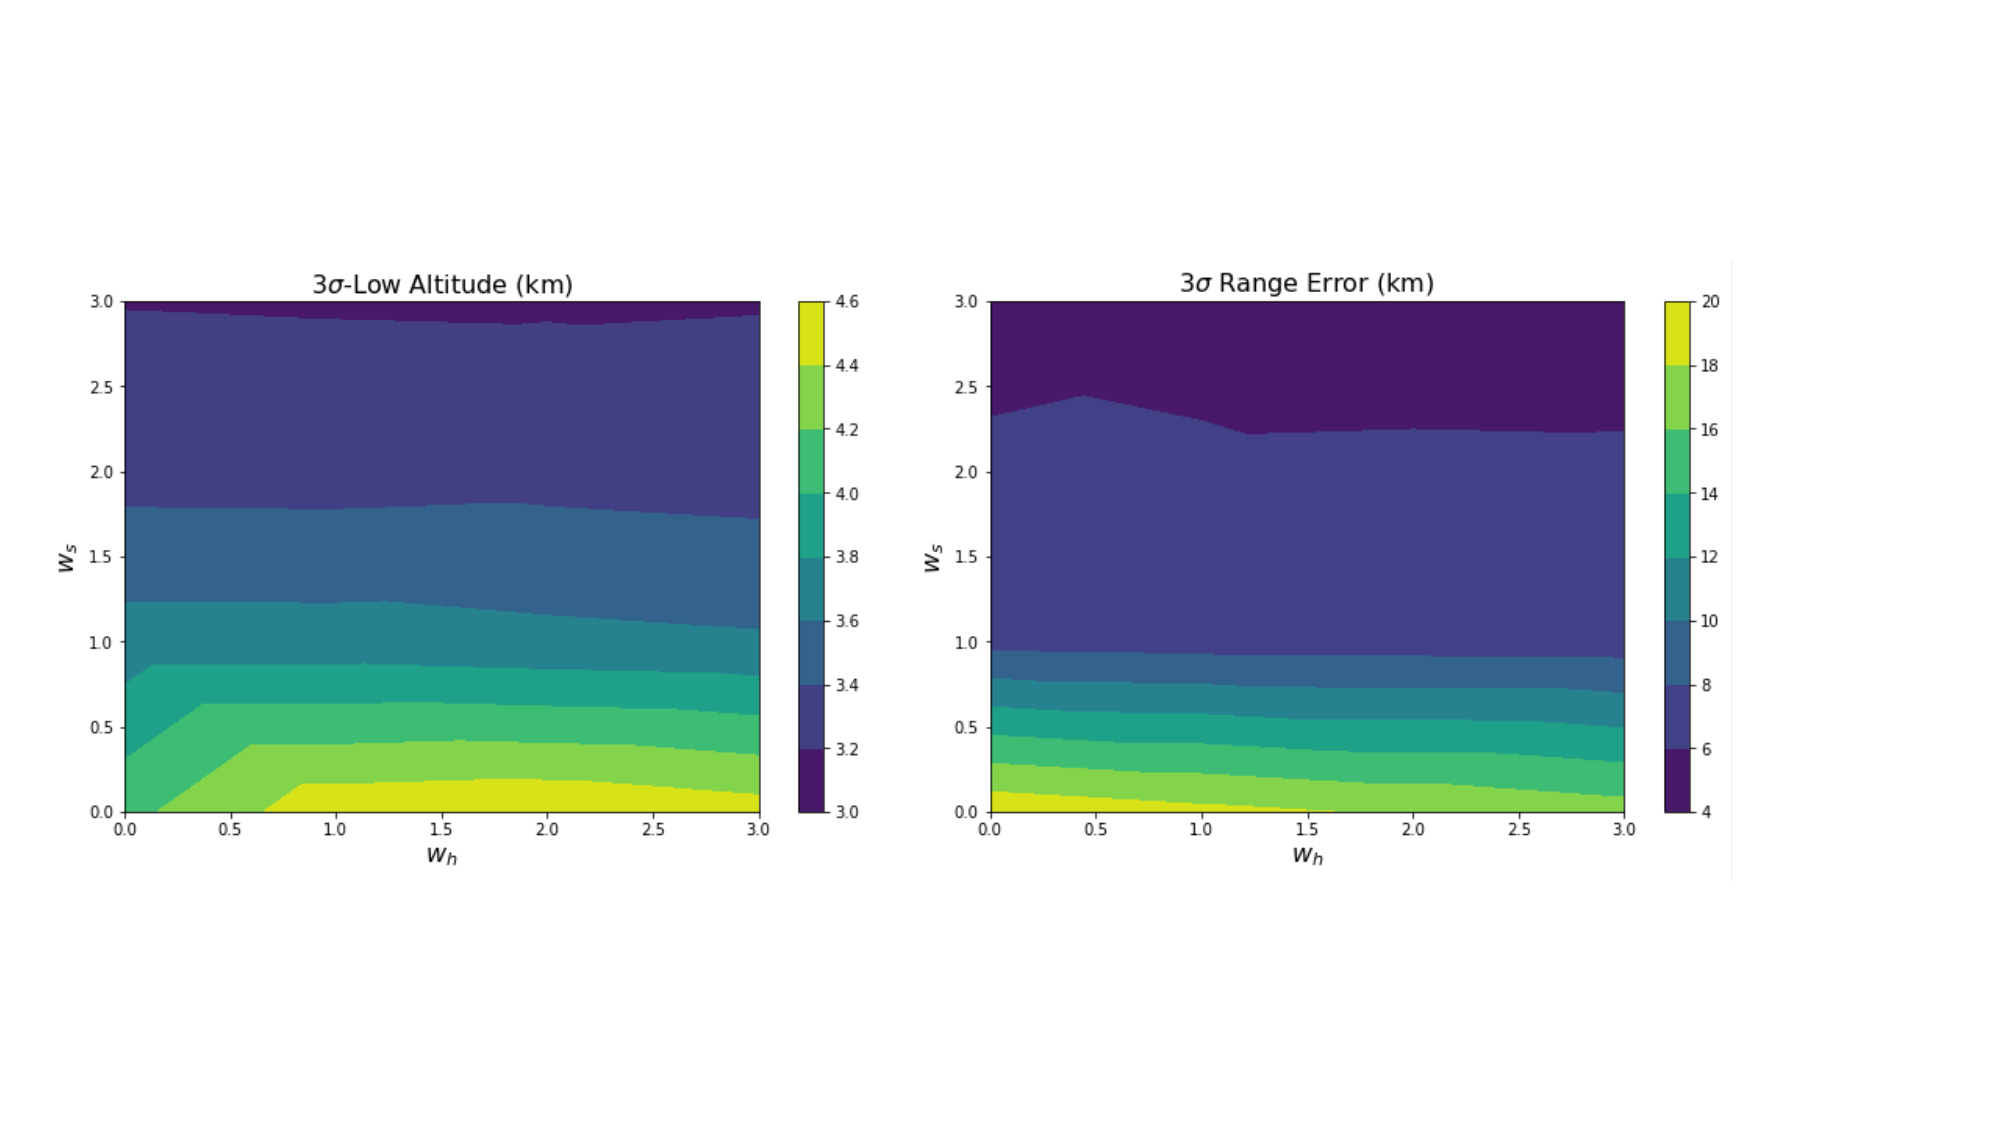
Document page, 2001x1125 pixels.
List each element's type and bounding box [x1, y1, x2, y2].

picture [48, 265, 882, 881]
picture [910, 260, 1732, 881]
